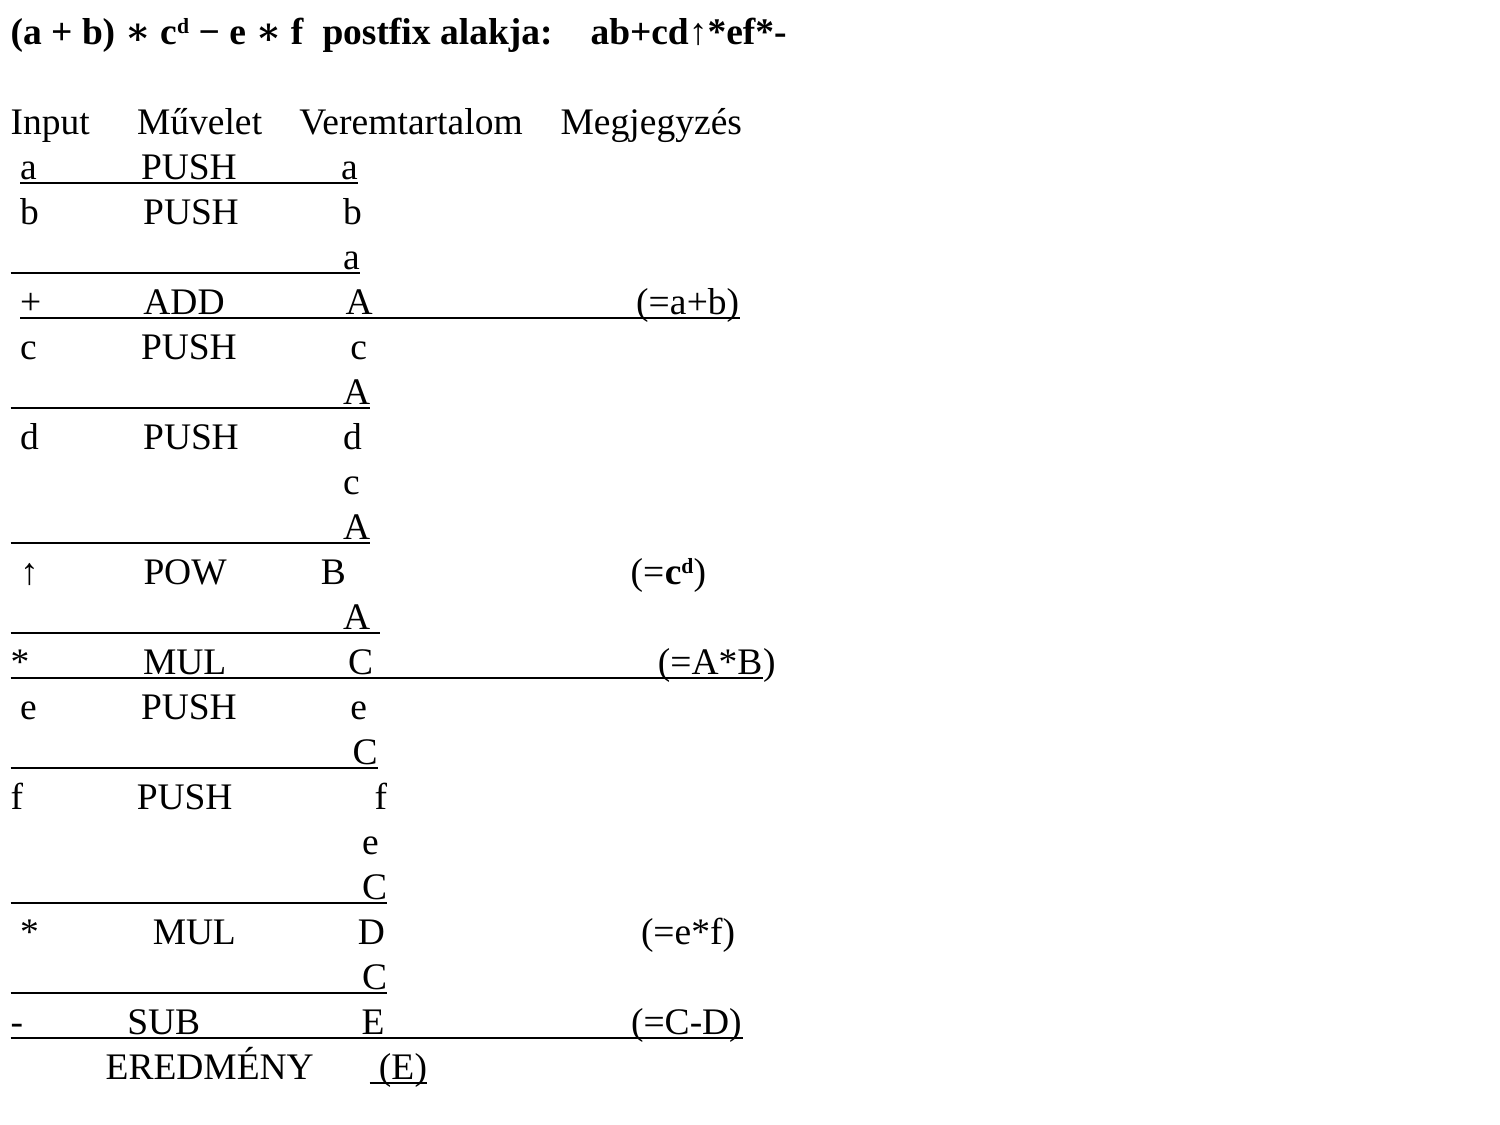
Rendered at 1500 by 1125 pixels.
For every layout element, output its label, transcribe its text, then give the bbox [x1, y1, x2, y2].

text_box (a + b) ∗ cd − e ∗ f postfix alakja: ab+cd↑*ef*- Input Művelet Veremtartalom Megjegyzés a PUSH a b PUSH b a + ADD A (=a+b) c PUSH c A d PUSH d c A ↑ POW B (=cd) A * MUL C (=A*B) e PUSH e C f PUSH f e C * MUL D (=e*f) C - SUB E (=C-D) EREDMÉNY (E) [0, 0, 802, 1095]
